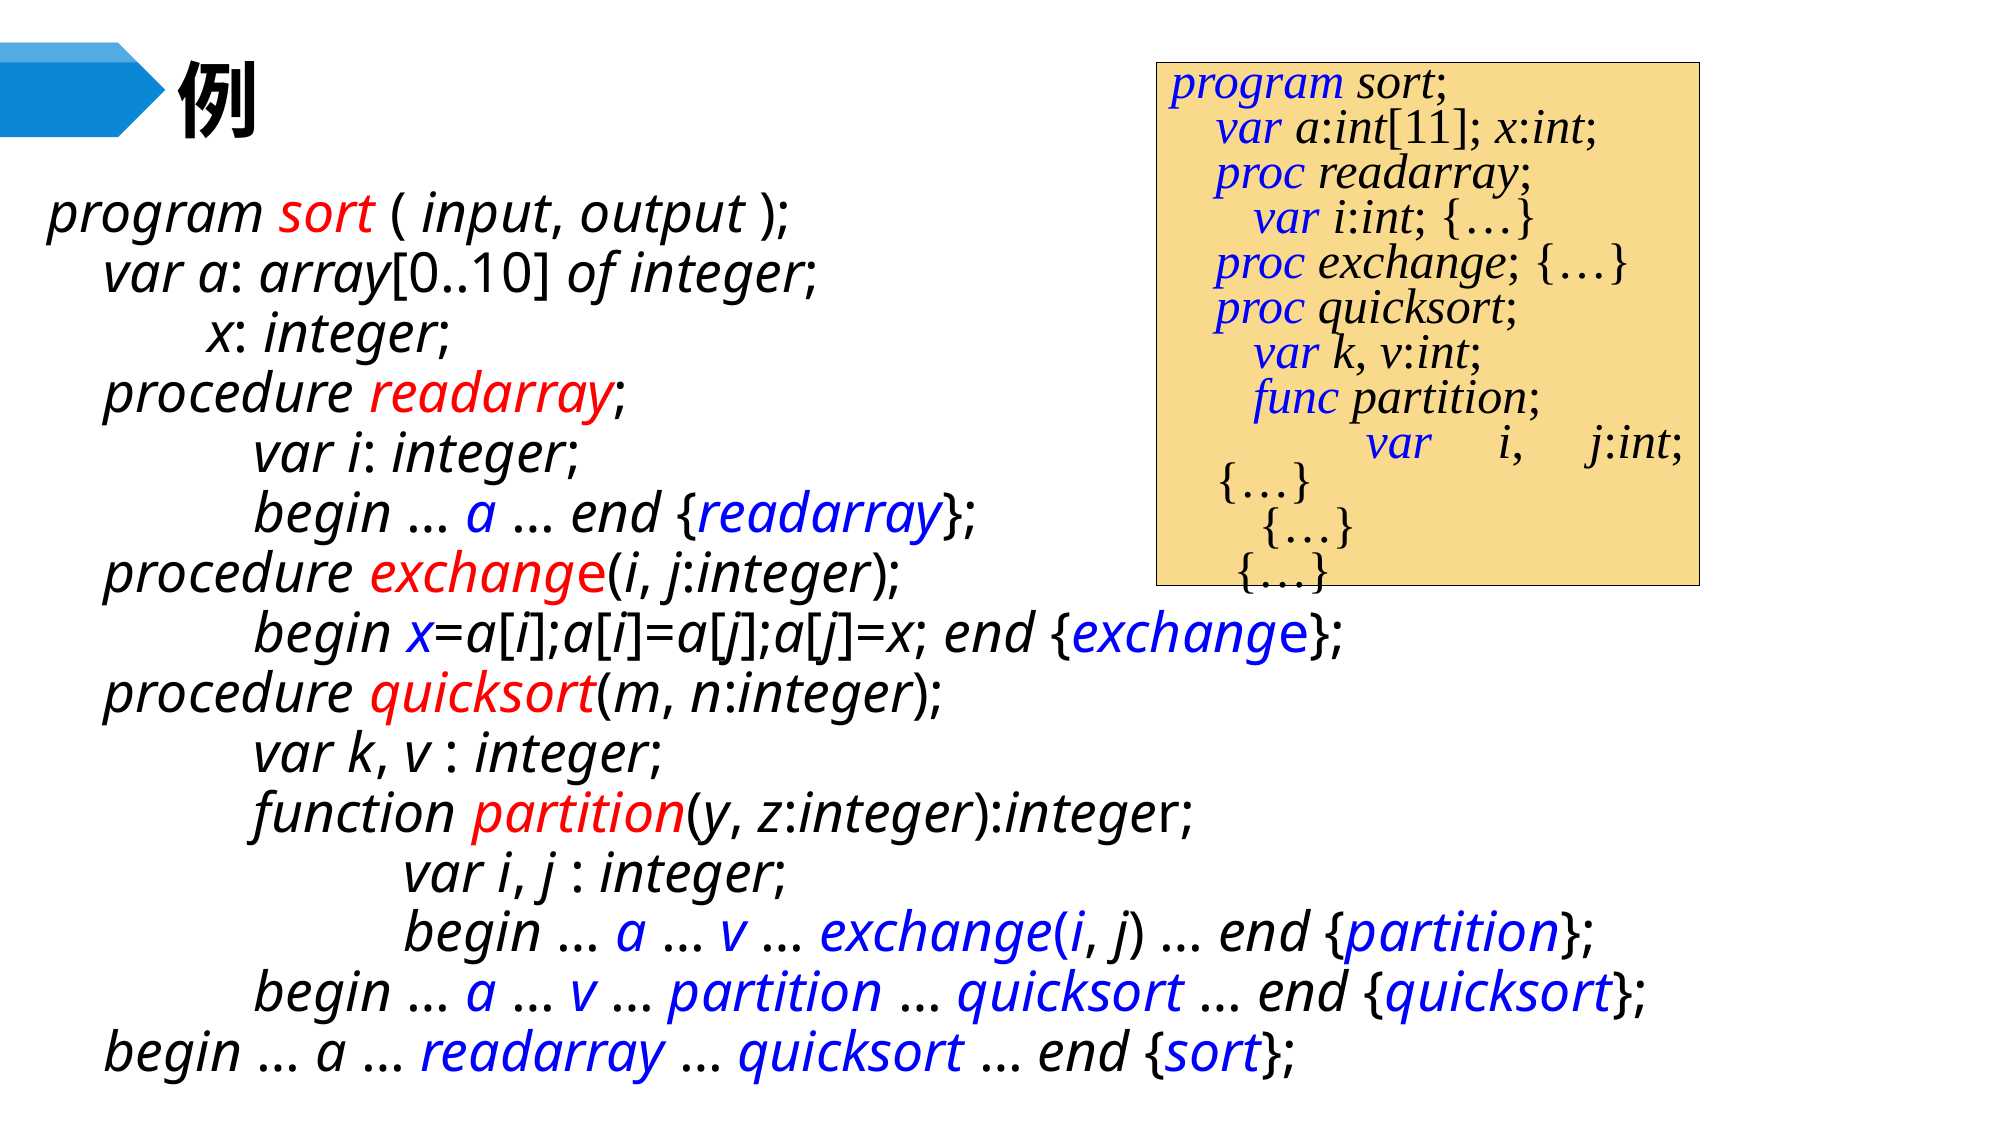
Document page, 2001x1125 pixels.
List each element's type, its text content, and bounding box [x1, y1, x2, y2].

text_box program sort; var a:int[11]; x:int; proc readarray; var i:int; {…} proc exchange; {…} proc quicksort; var k, v:int; func partition; var i, j:int; {…} {…} {…} [1156, 62, 1700, 182]
text_box program sort ( input, output ); var a: array[0..10] of integer; x: integer; procedure readarray; var i: integer; begin … a … end {readarray}; procedure exchange(i, j:integer); begin x=a[i];a[i]=a[j];a[j]=x; end {exchange}; procedure quicksort(m, n:integer); var k, v : integer; function partition(y, z:integer):integer; var i, j : integer; begin … a … v … exchange(i, j) … end {partition}; begin … a … v … partition … quicksort … end {quicksort}; begin … a … readarray … quicksort … end {sort}; [32, 182, 1822, 1090]
title 例 [165, 58, 1900, 138]
